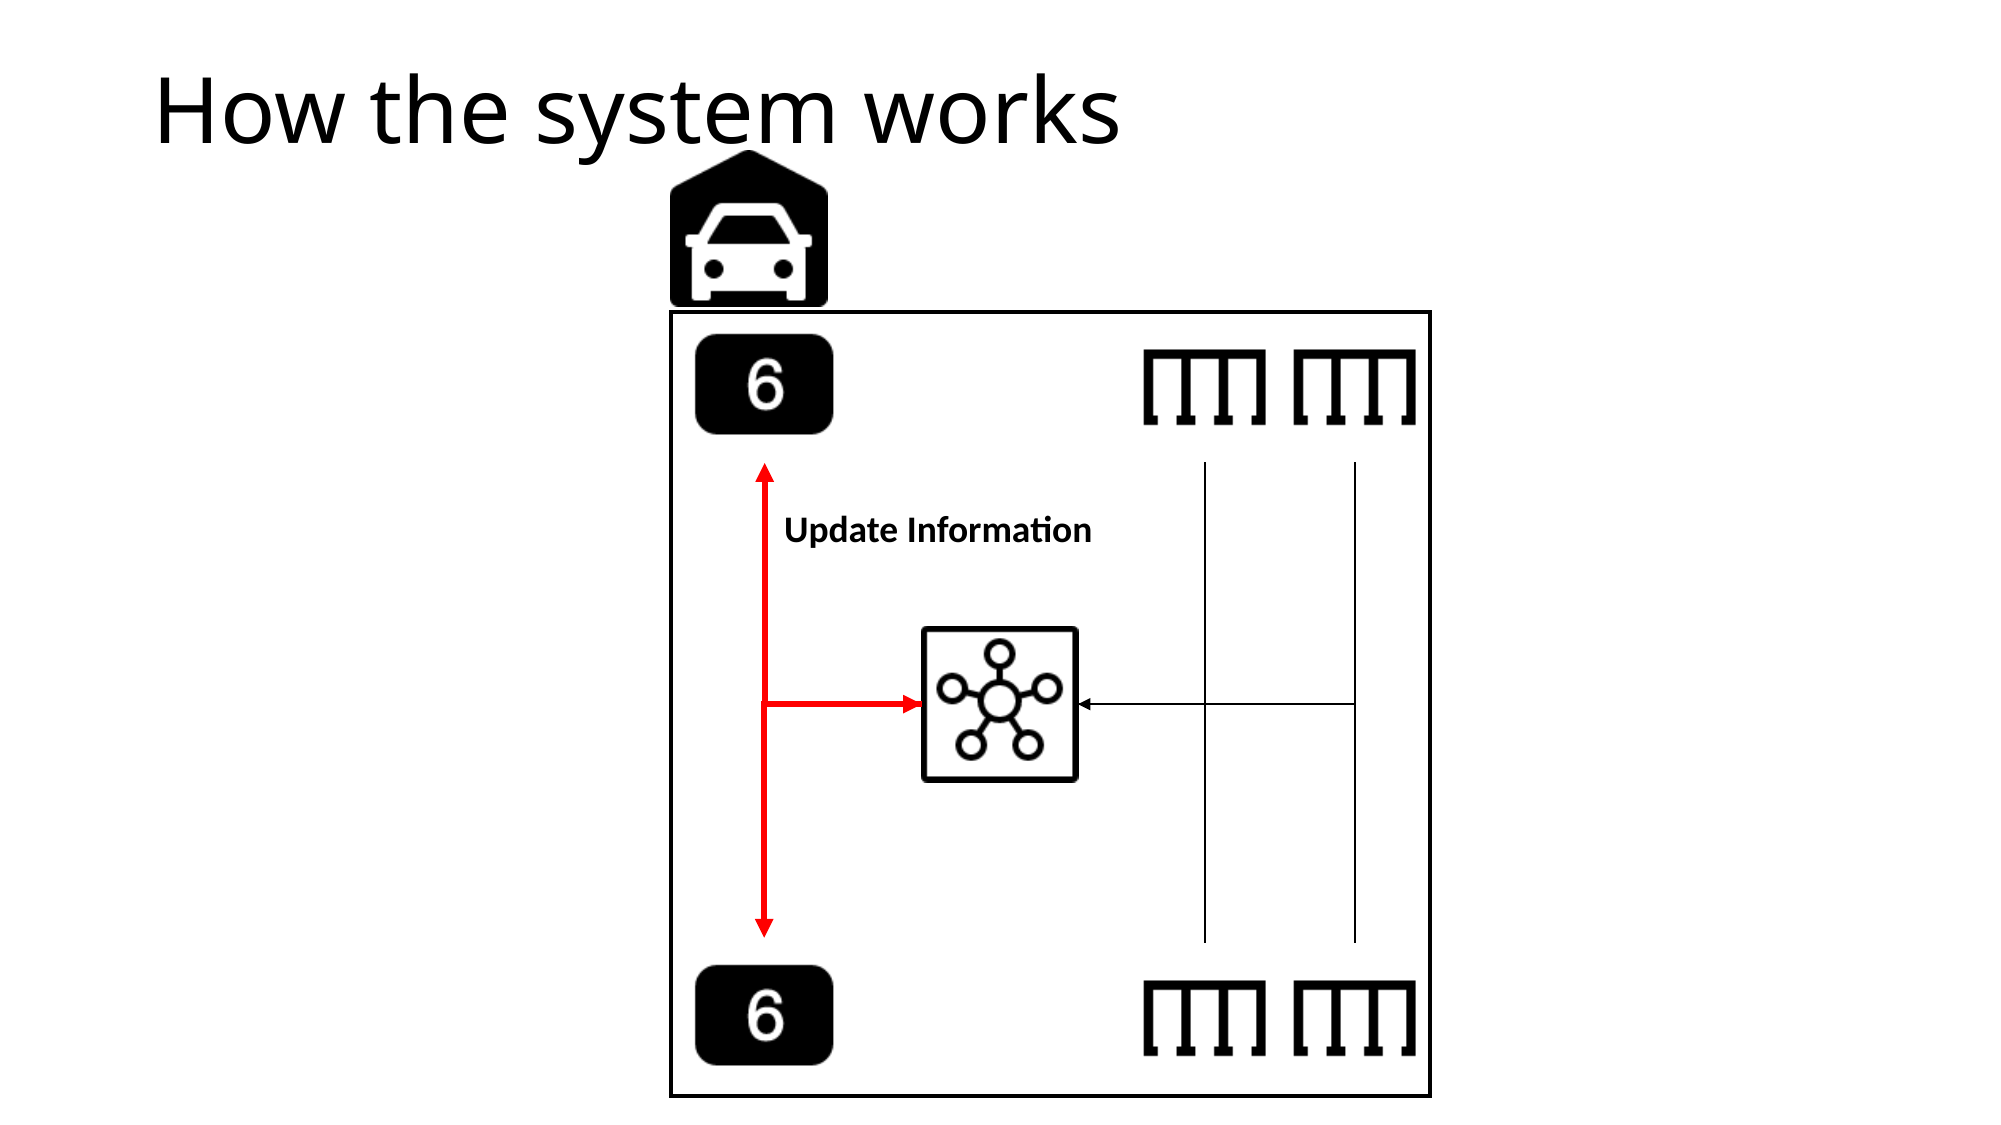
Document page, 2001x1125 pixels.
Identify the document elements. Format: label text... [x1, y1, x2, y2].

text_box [670, 150, 1430, 1097]
title How the system works [137, 59, 1863, 278]
